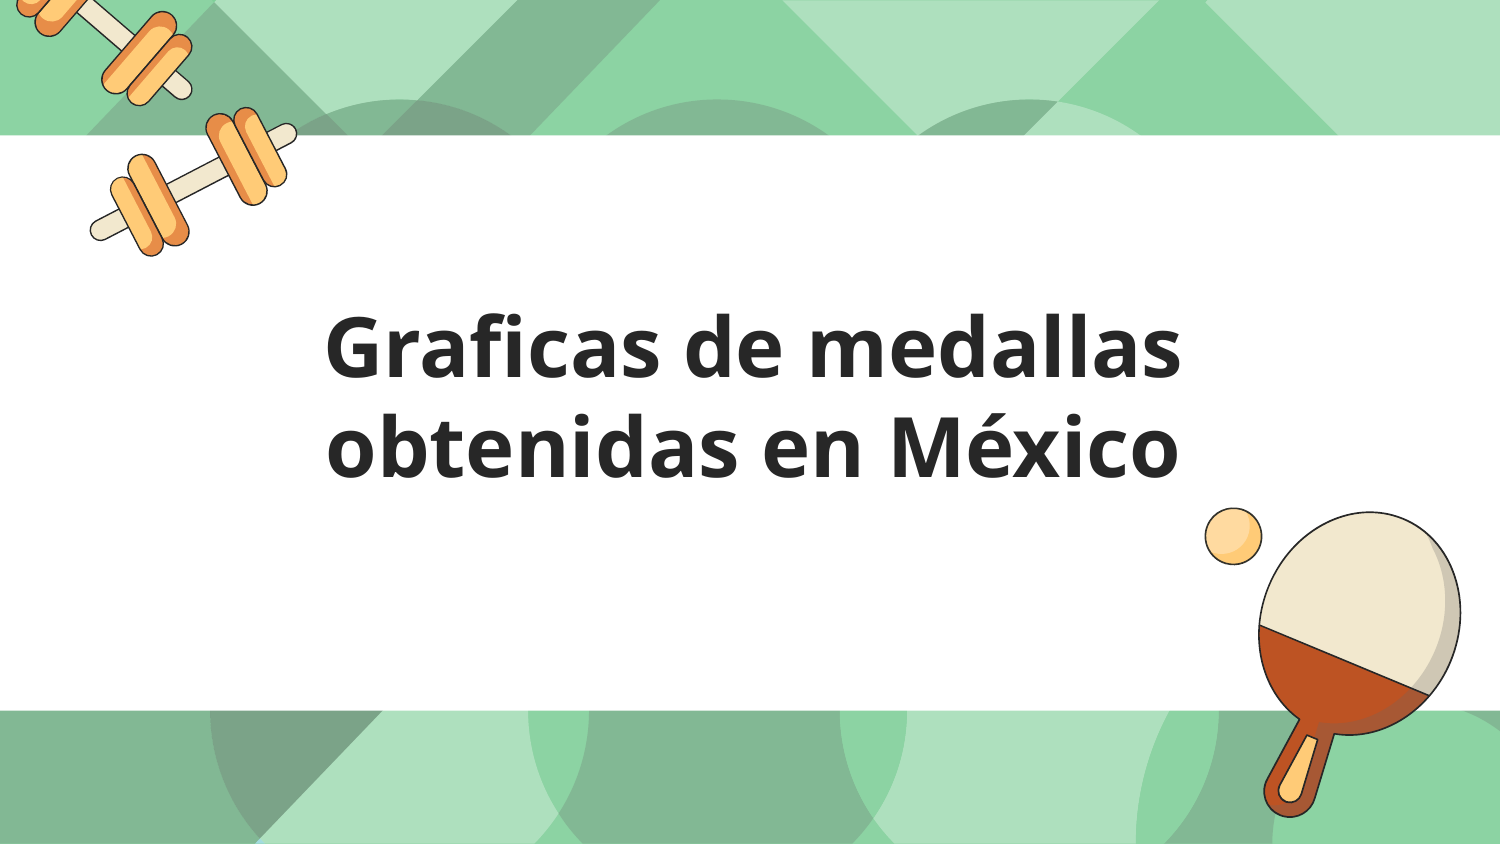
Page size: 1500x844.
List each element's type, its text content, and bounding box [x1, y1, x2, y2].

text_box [84, 101, 306, 262]
title Graficas de medallas obtenidas en México [180, 248, 1327, 540]
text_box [1195, 486, 1489, 844]
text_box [0, 0, 214, 103]
